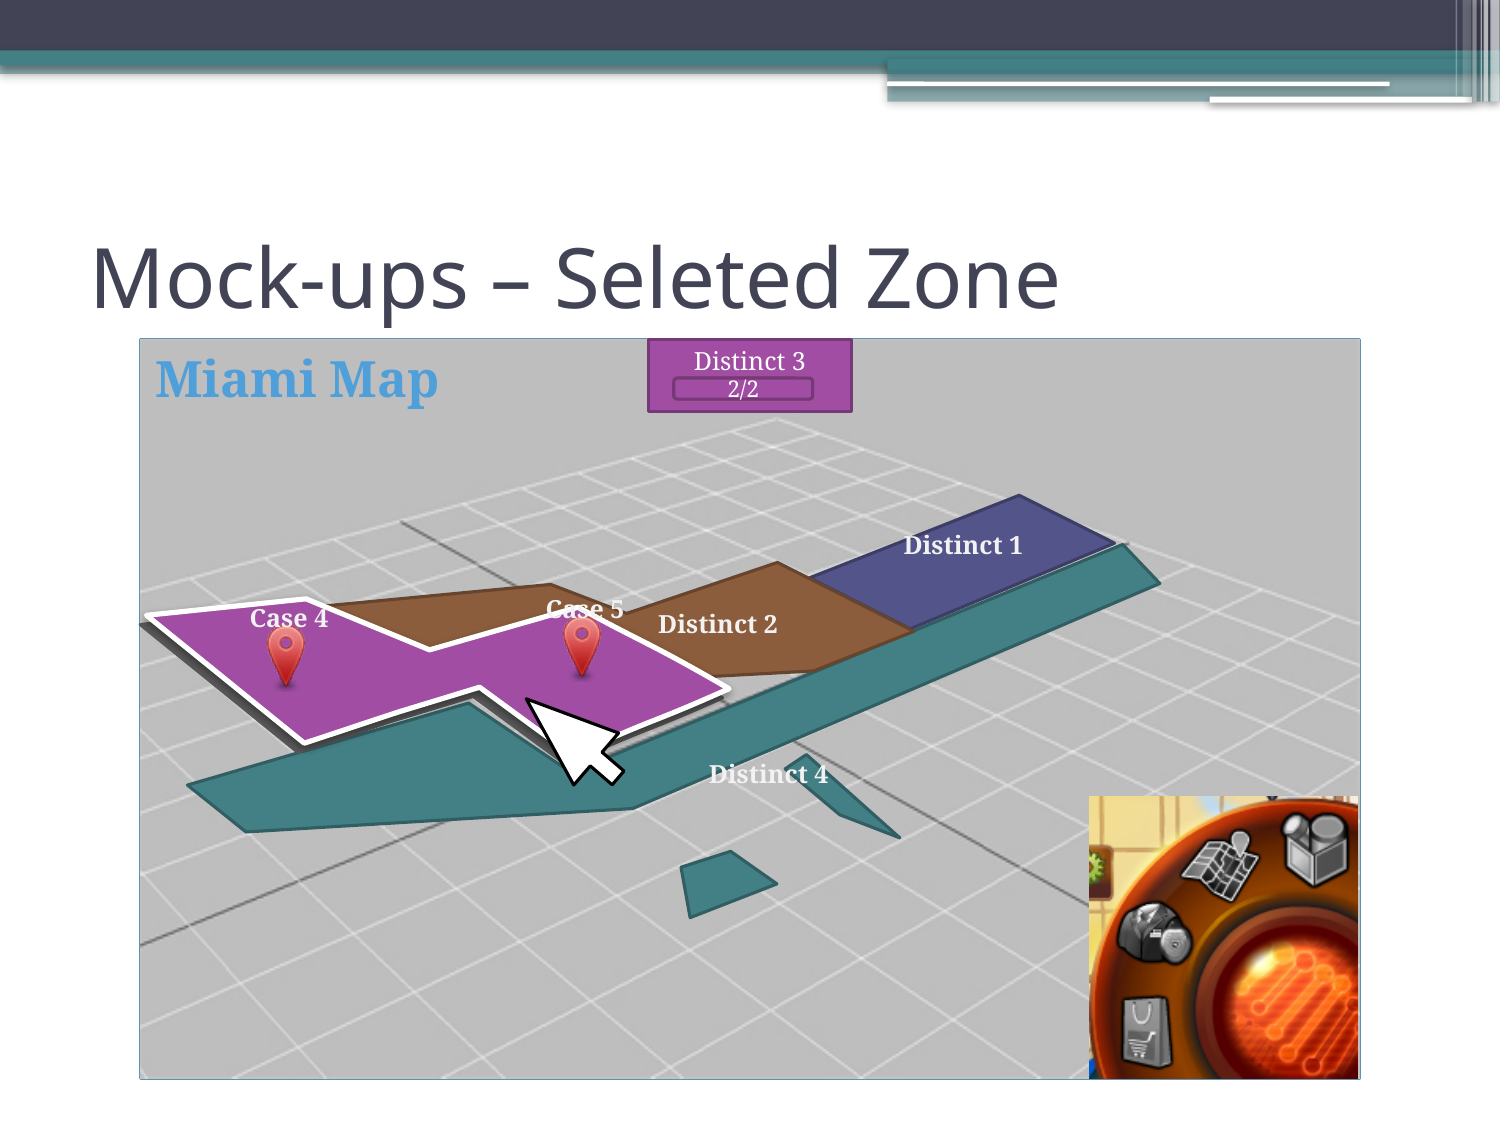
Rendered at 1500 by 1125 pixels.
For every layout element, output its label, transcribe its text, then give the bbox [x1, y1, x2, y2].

title Mock-ups – Seleted Zone [75, 187, 1425, 363]
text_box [187, 544, 1161, 909]
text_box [648, 339, 852, 412]
picture [140, 339, 1360, 1079]
